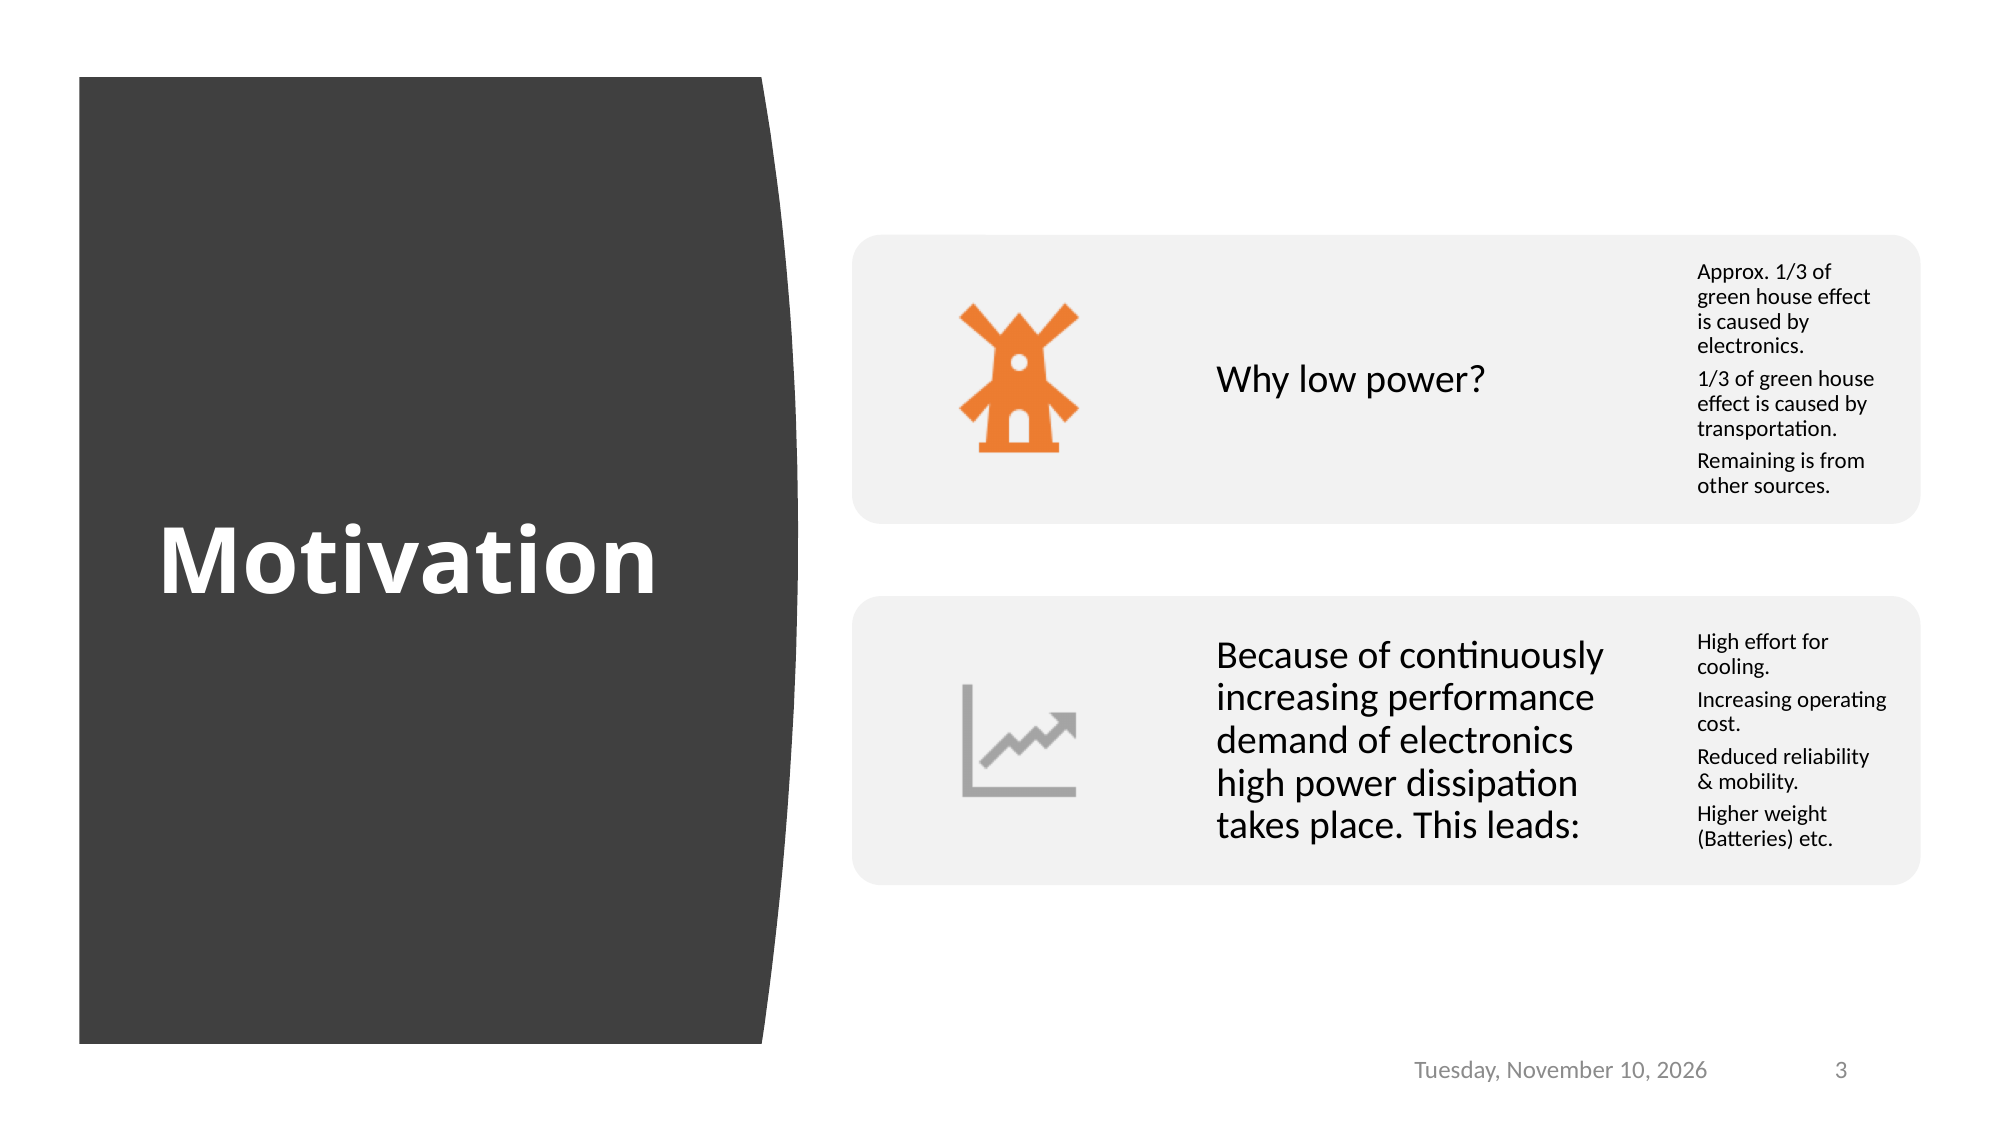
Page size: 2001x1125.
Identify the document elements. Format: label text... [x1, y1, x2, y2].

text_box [852, 77, 1921, 1043]
text_box [78, 76, 800, 1045]
slide_number 3 [1759, 1043, 1863, 1103]
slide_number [1273, 1043, 1724, 1103]
text_box Motivation [141, 166, 702, 953]
